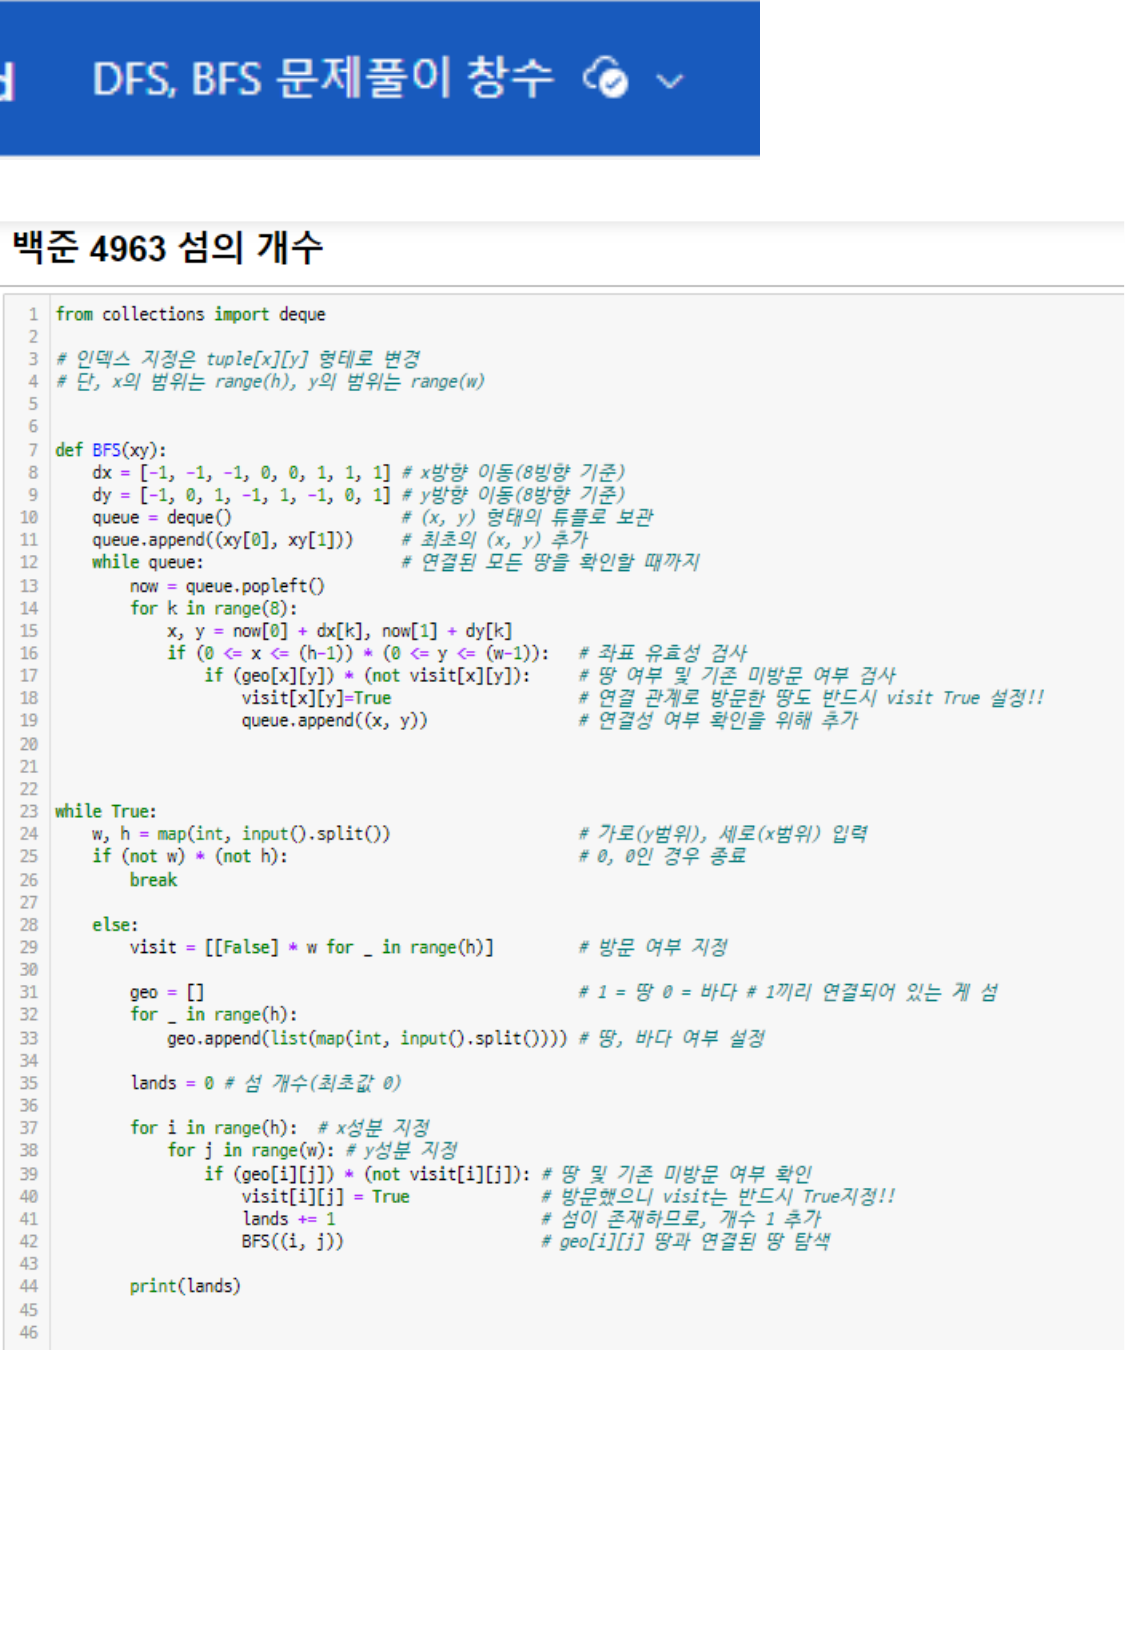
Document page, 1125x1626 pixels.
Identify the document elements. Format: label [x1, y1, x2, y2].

picture [0, 220, 1125, 1350]
picture [0, 0, 760, 160]
